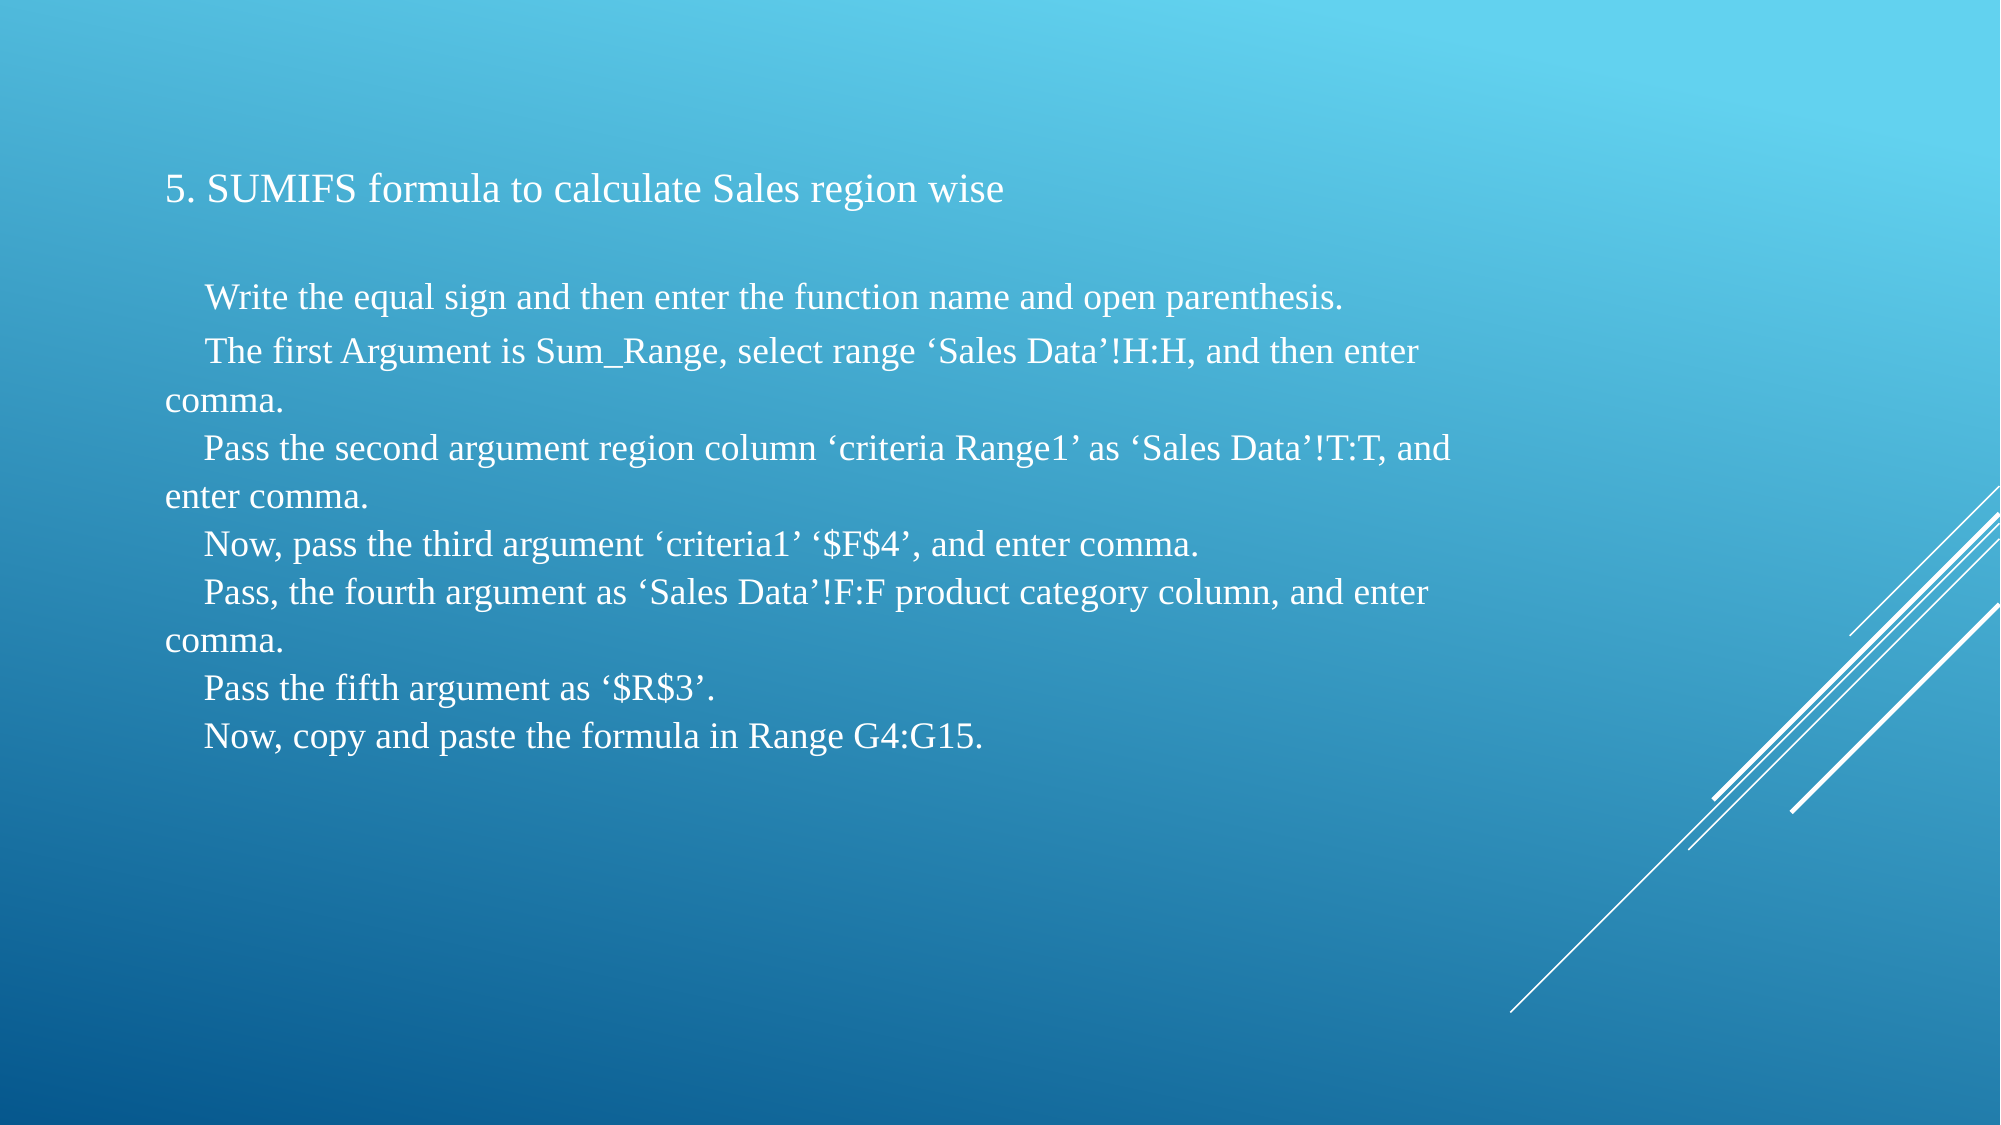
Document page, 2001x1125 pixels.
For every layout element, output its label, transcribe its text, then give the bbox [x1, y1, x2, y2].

title 5. SUMIFS formula to calculate Sales region wise  Write the equal sign and then enter the function name and open parenthesis.  The first Argument is Sum_Range, select range ‘Sales Data’!H:H, and then enter comma.  Pass the second argument region column ‘criteria Range1’ as ‘Sales Data’!T:T, and enter comma.  Now, pass the third argument ‘criteria1’ ‘$F$4’, and enter comma.  Pass, the fourth argument as ‘Sales Data’!F:F product category column, and enter comma.  Pass the fifth argument as ‘$R$3’.  Now, copy and paste the formula in Range G4:G15. [112, 34, 1513, 984]
